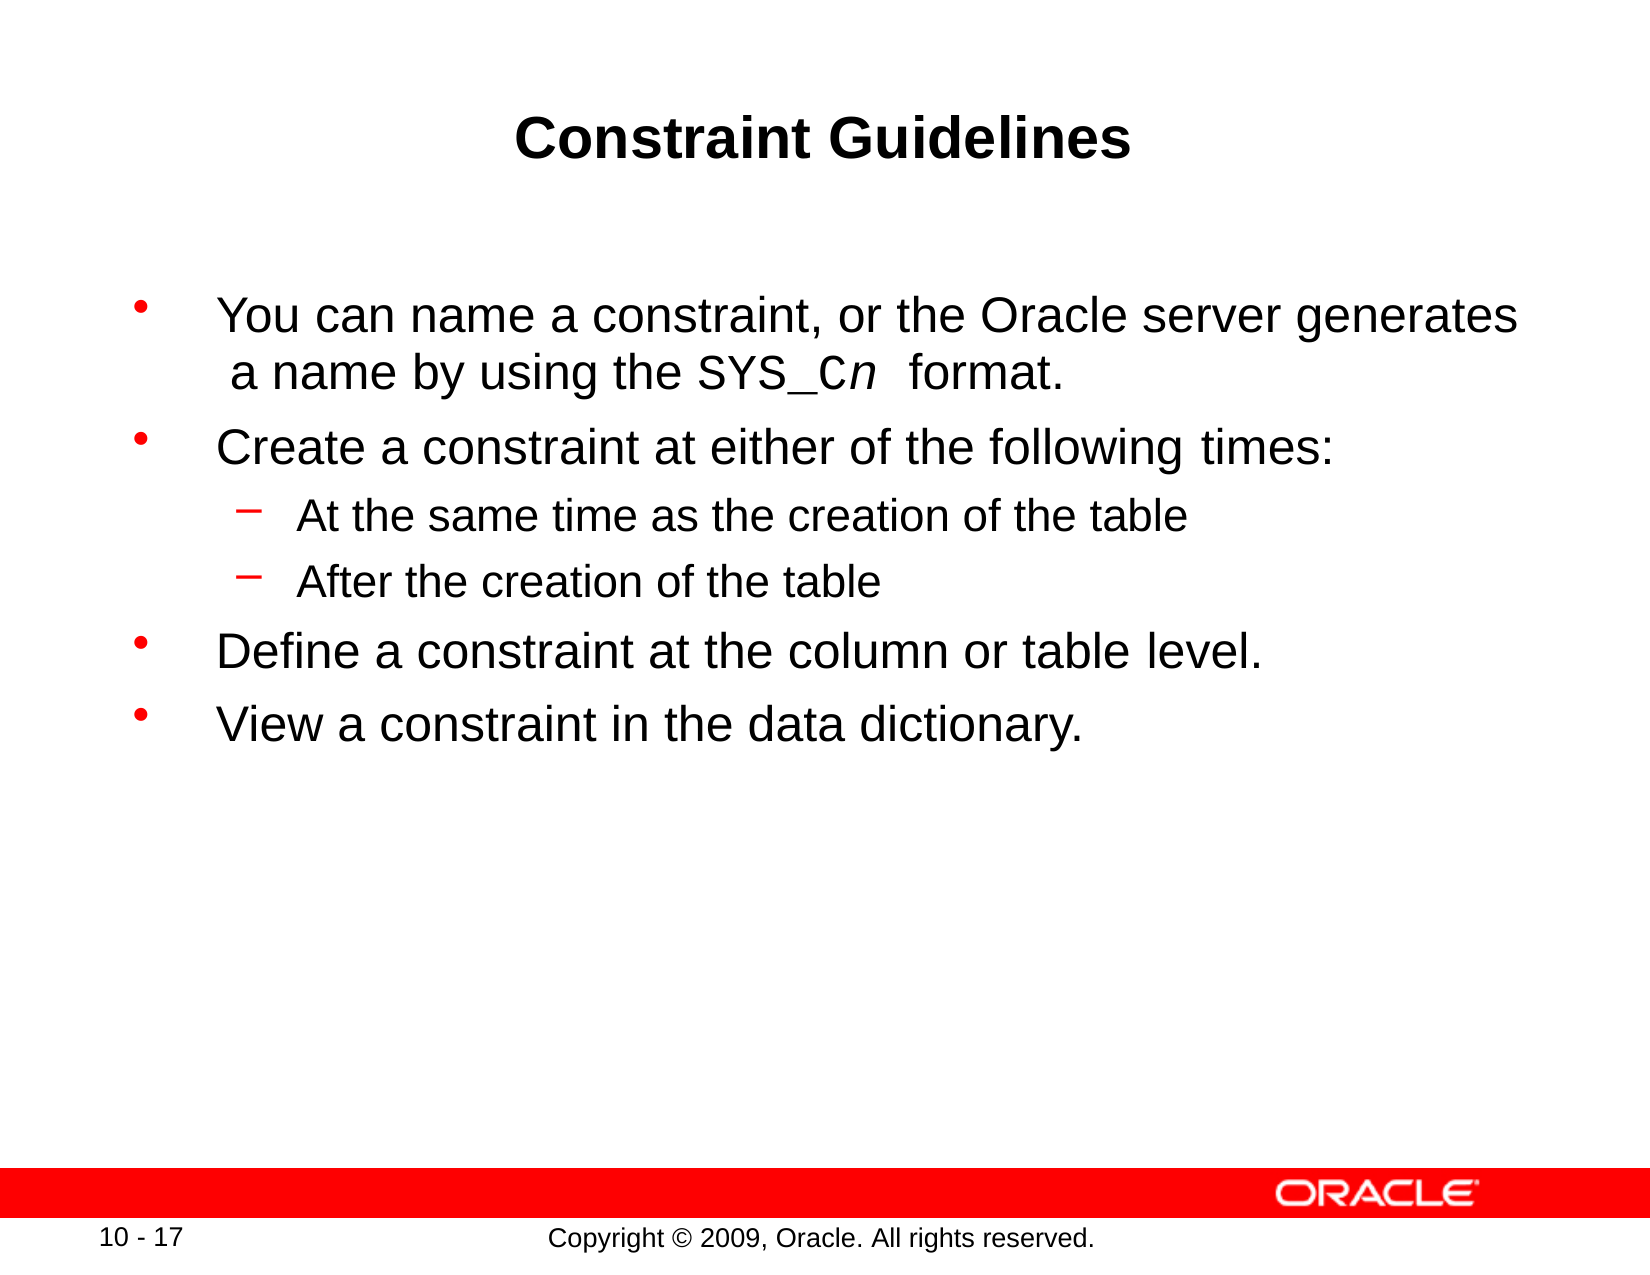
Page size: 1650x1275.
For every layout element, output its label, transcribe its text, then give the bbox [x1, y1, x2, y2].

text_box You can name a constraint, or the Oracle server generates a name by using the SYS_Cn format. Create a constraint at either of the following times: At the same time as the creation of the table After the creation of the table Define a constraint at the column or table level. View a constraint in the data dictionary. [130, 278, 1532, 752]
picture [0, 1168, 1650, 1218]
slide_number 10 - 17 [96, 1219, 189, 1275]
footer Copyright © 2009, Oracle. All rights reserved. [545, 1220, 1103, 1275]
title Constraint Guidelines [512, 96, 1137, 278]
